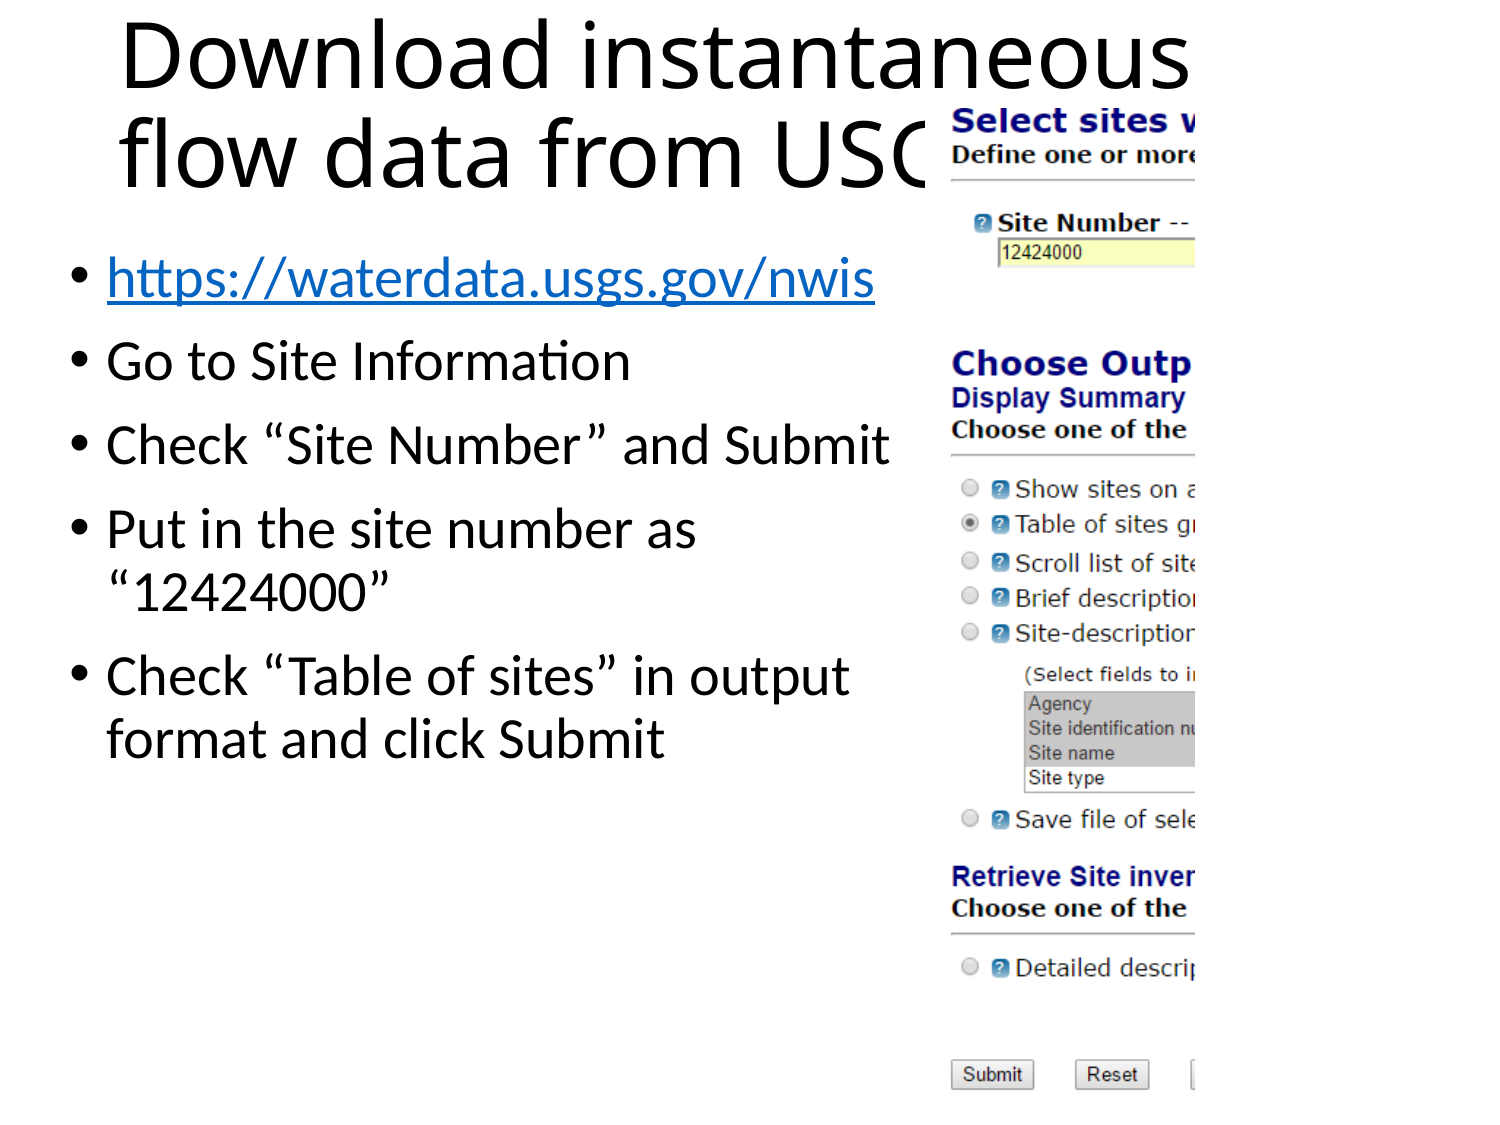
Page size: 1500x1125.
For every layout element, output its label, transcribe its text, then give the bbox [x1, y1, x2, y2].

picture [925, 108, 1195, 1125]
list https://waterdata.usgs.gov/nwis Go to Site Information Check “Site Number” and Submit Put in the site number as “12424000” Check “Table of sites” in output format and click Submit [54, 239, 925, 954]
title Download instantaneous flow data from USGS [103, 0, 1397, 218]
